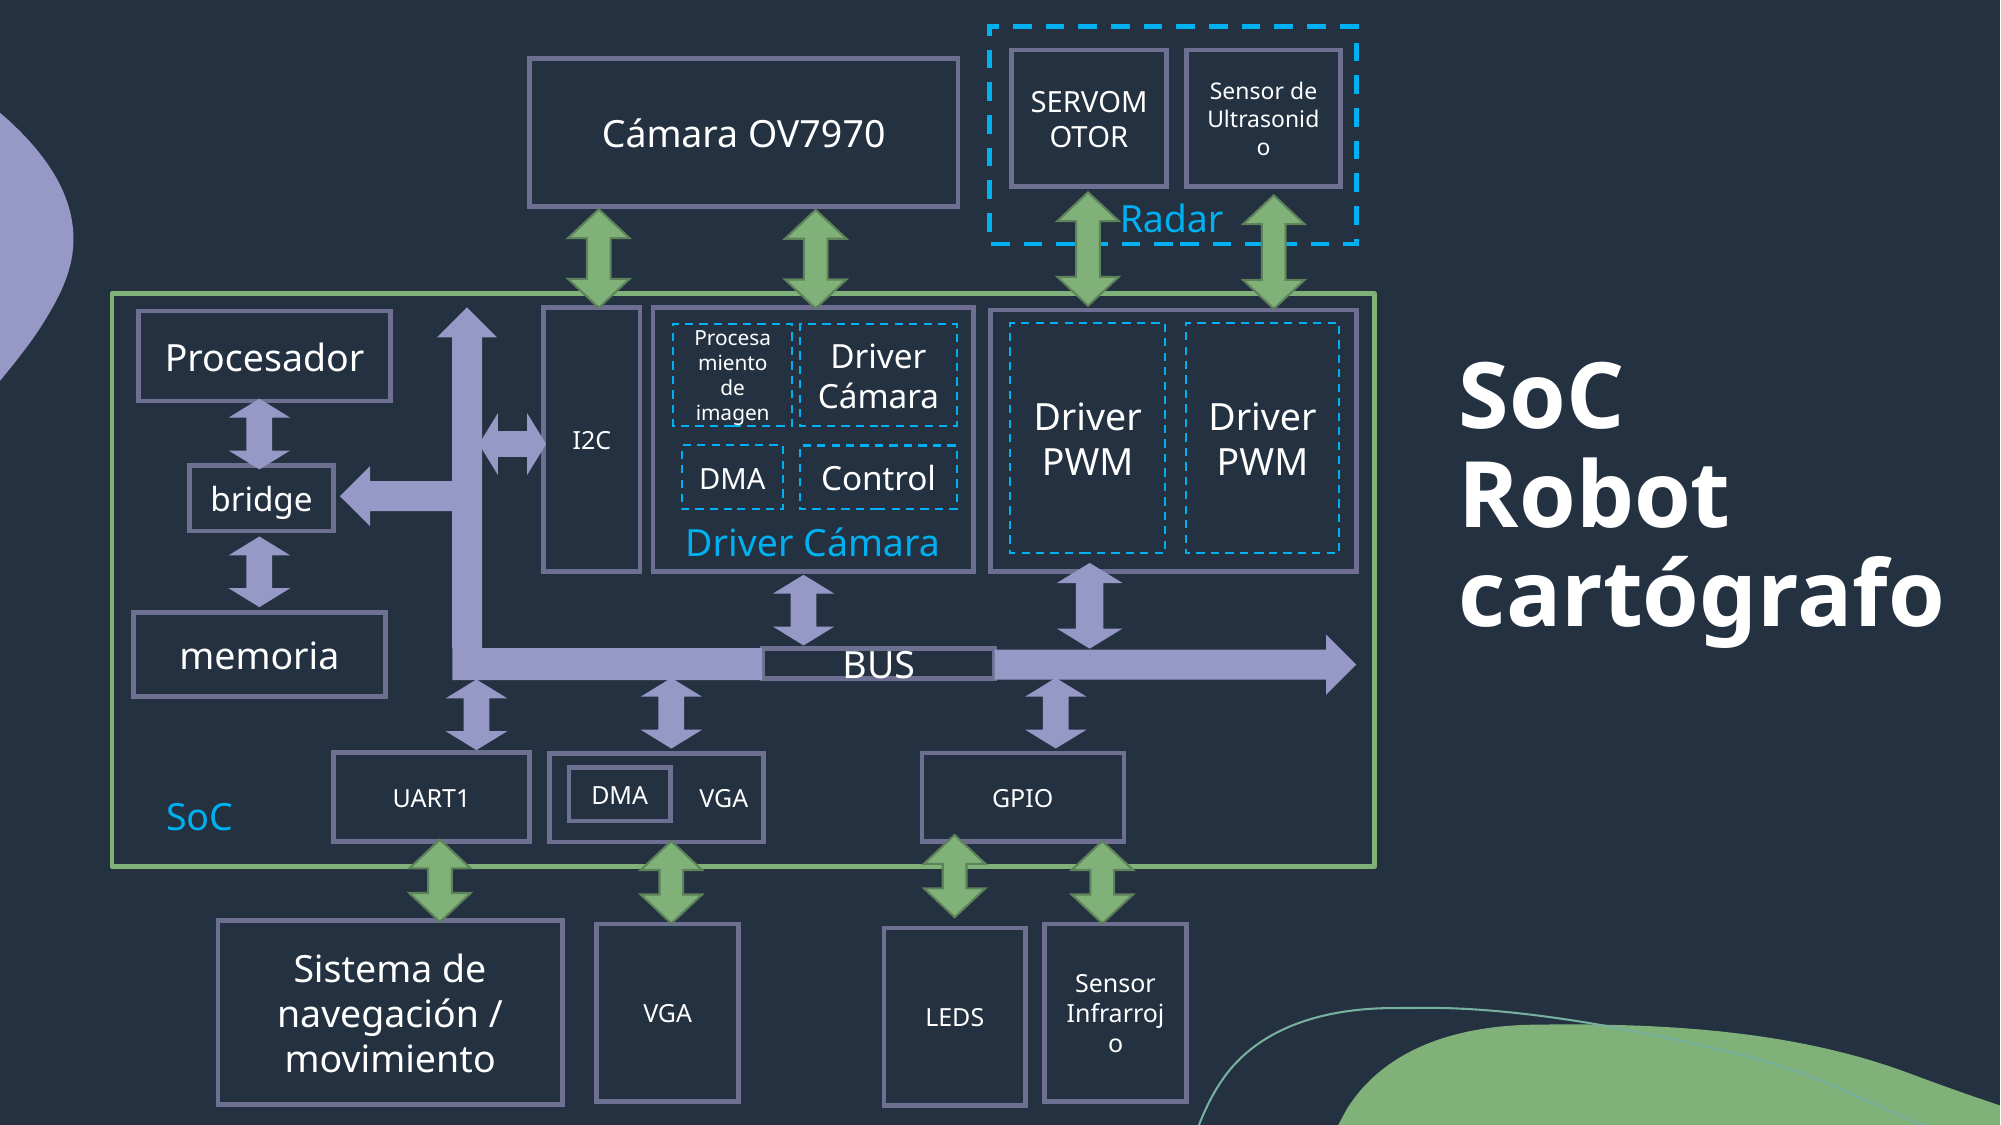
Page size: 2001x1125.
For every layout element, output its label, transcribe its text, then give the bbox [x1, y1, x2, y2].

text_box SoC Robot cartógrafo [1443, 247, 1972, 749]
text_box [338, 463, 460, 529]
text_box Driver PWM [1185, 322, 1340, 554]
text_box [782, 208, 850, 310]
text_box [451, 647, 763, 681]
text_box [1053, 561, 1127, 650]
text_box Sensor Infrarrojo [1044, 923, 1188, 1102]
text_box Procesador [137, 310, 392, 402]
text_box BUS [763, 647, 996, 680]
text_box [1240, 193, 1308, 311]
text_box [1054, 190, 1122, 308]
text_box [994, 515, 1352, 576]
text_box [652, 306, 975, 573]
text_box [434, 305, 500, 649]
text_box [638, 839, 705, 925]
text_box [450, 293, 1375, 867]
text_box SERVOMOTOR [1010, 49, 1168, 187]
text_box [636, 676, 706, 750]
text_box [989, 309, 1357, 573]
text_box [1069, 839, 1136, 925]
text_box VGA [548, 752, 764, 843]
text_box Sistema de navegación / movimiento [217, 920, 563, 1106]
text_box [1021, 676, 1091, 750]
text_box [988, 26, 1357, 245]
text_box [921, 833, 989, 919]
text_box [442, 678, 511, 752]
text_box Driver Cámara [670, 511, 1027, 572]
text_box SoC [151, 785, 433, 846]
text_box Driver PWM [1009, 322, 1166, 554]
text_box [477, 409, 548, 479]
text_box [565, 207, 633, 310]
text_box memoria [132, 612, 386, 698]
text_box [224, 535, 294, 609]
text_box LEDS [883, 927, 1027, 1106]
text_box [769, 573, 838, 647]
text_box Radar [1104, 187, 1263, 248]
text_box [406, 838, 474, 924]
text_box UART1 [333, 752, 530, 843]
text_box GPIO [921, 752, 1125, 843]
text_box DMA [681, 444, 784, 510]
text_box I2C [543, 306, 641, 573]
text_box Cámara OV7970 [528, 58, 959, 207]
text_box [112, 293, 594, 867]
text_box Sensor de Ultrasonido [1186, 49, 1342, 187]
text_box DMA [568, 766, 672, 822]
text_box Control [799, 444, 958, 510]
text_box bridge [189, 464, 335, 532]
text_box [993, 632, 1358, 698]
text_box [224, 397, 294, 471]
text_box VGA [596, 923, 740, 1102]
